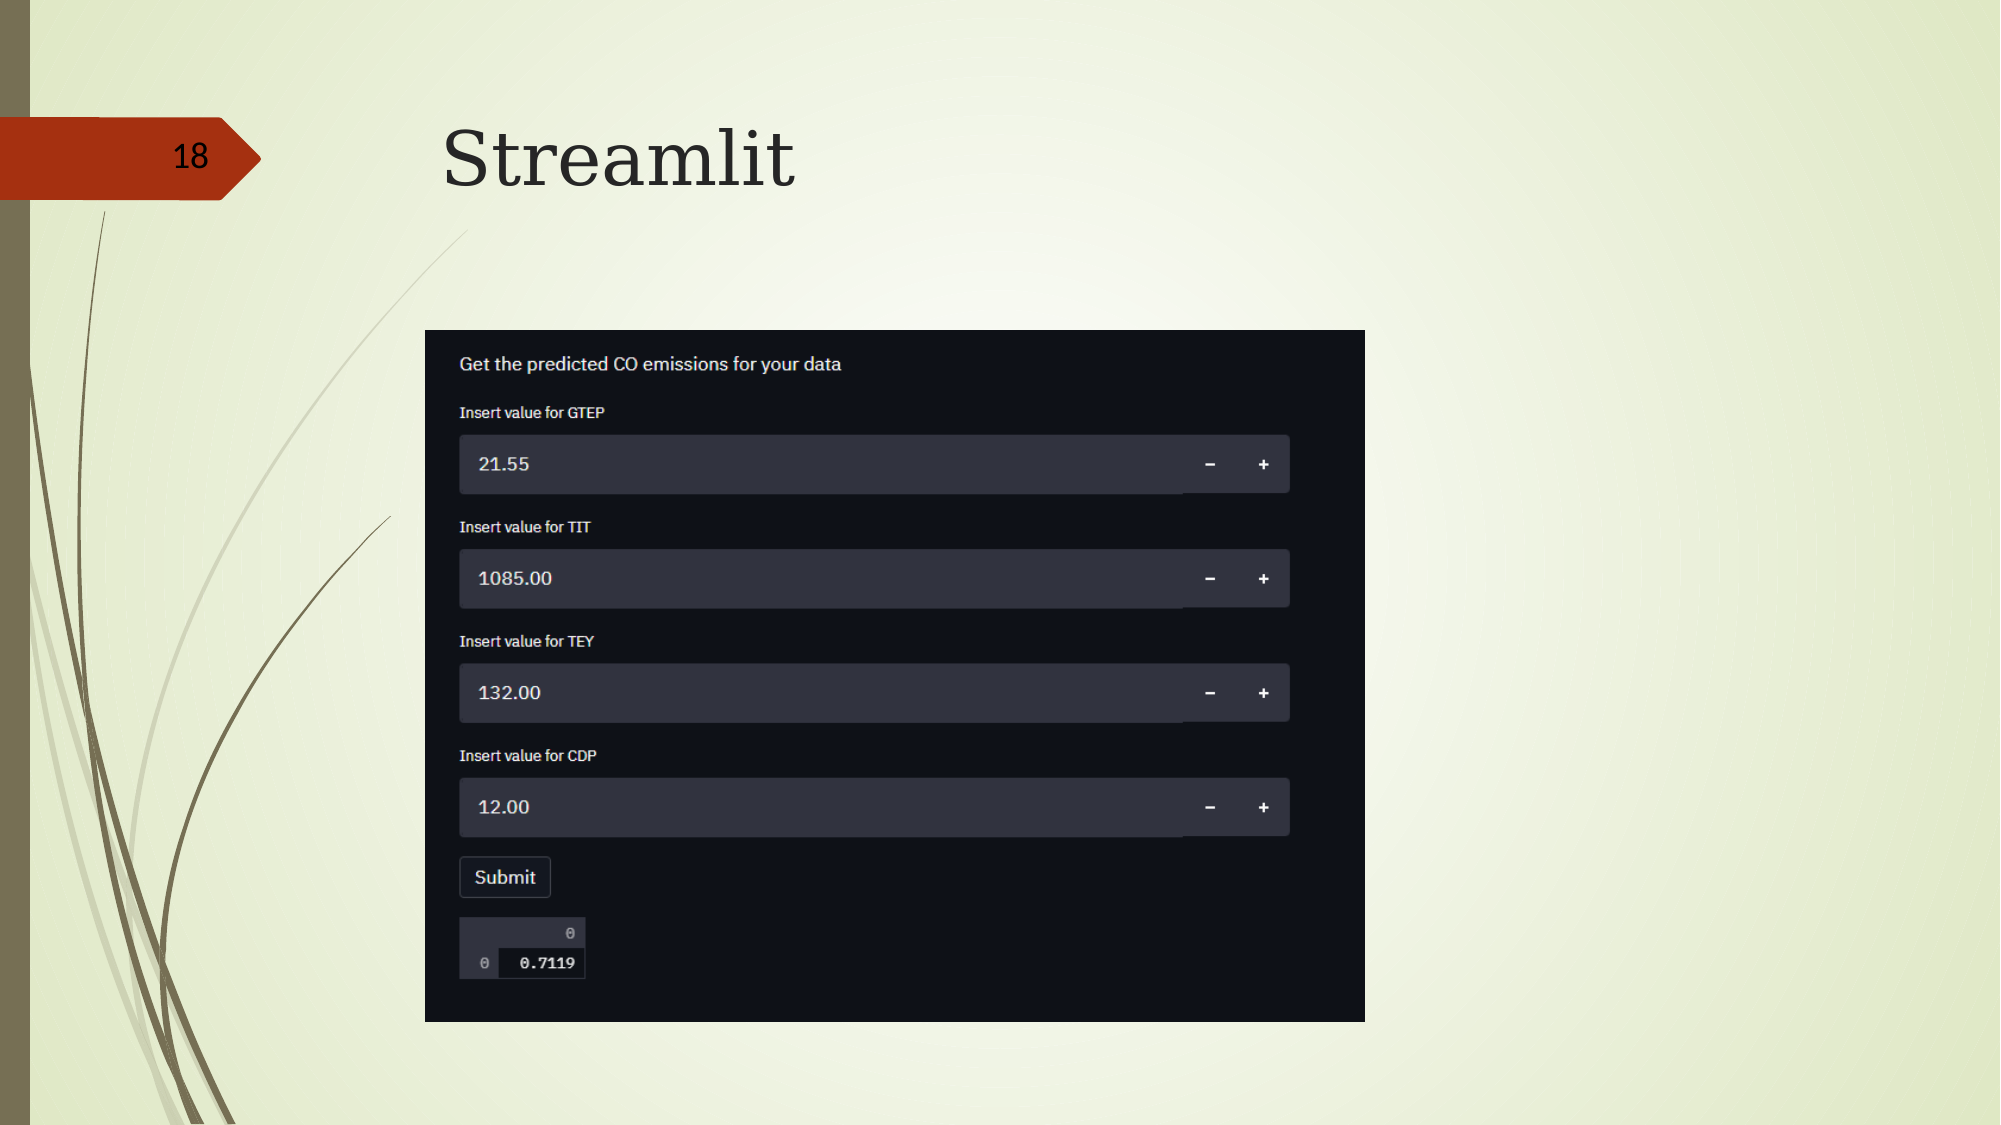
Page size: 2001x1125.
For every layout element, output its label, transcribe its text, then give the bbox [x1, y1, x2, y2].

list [425, 330, 1365, 1022]
title Streamlit [425, 102, 1888, 313]
text_box 18 [156, 124, 1157, 184]
